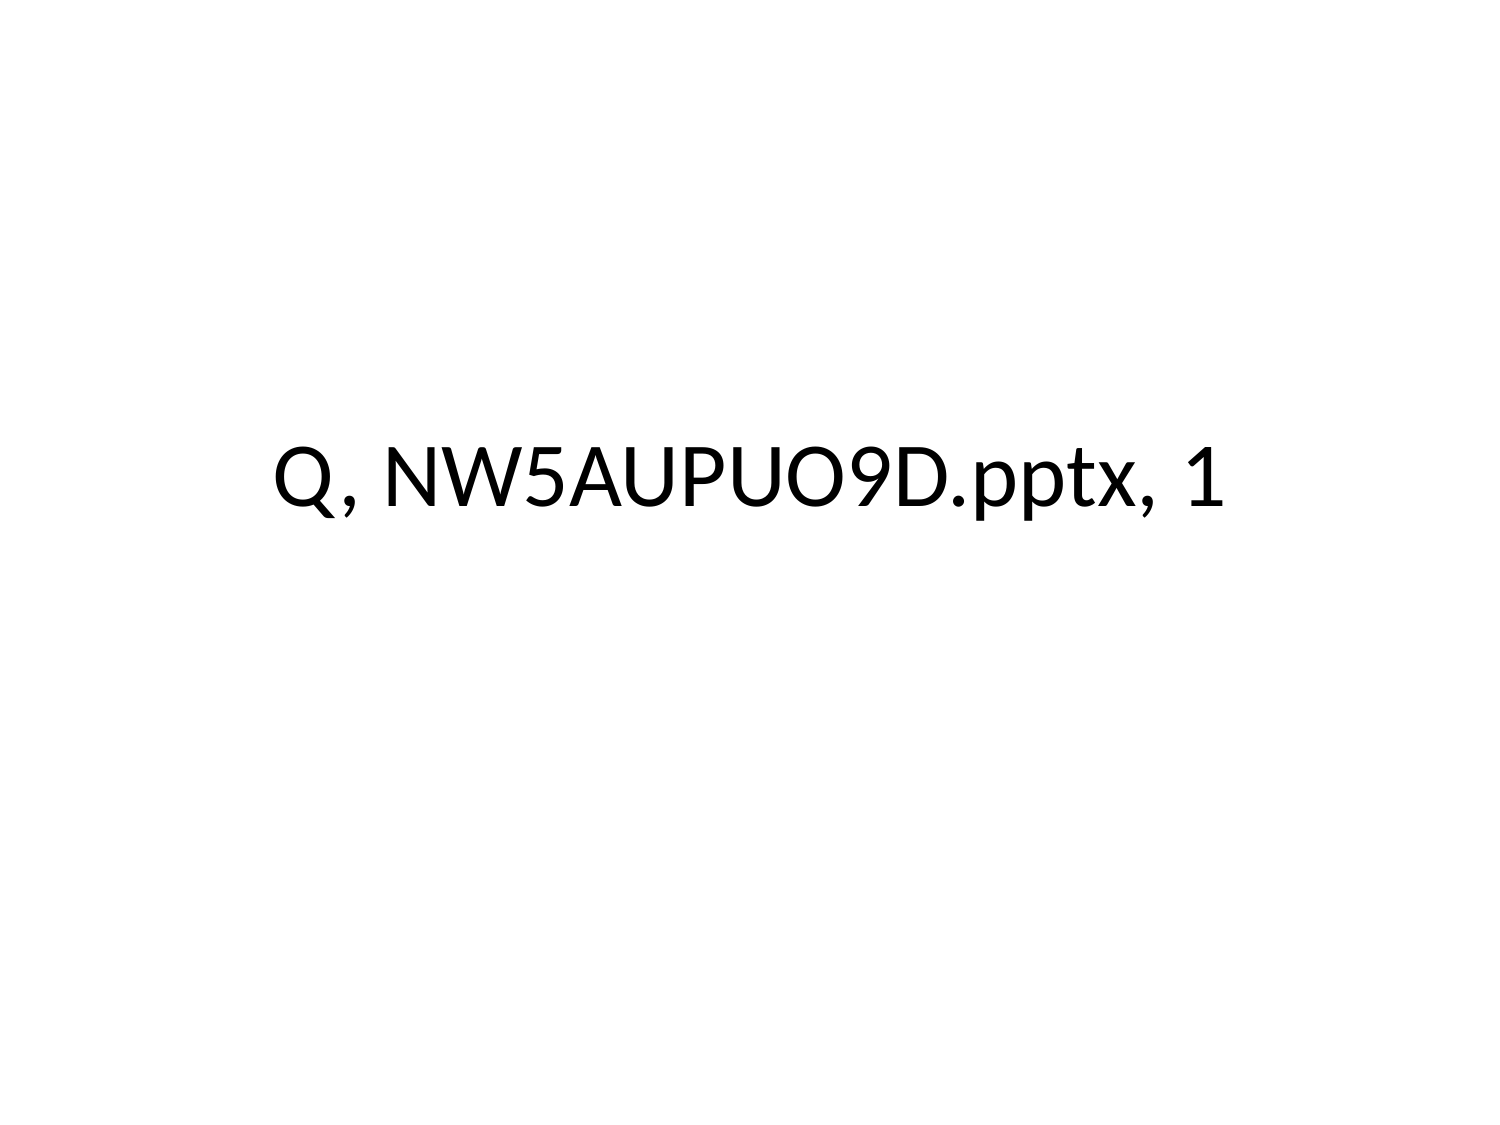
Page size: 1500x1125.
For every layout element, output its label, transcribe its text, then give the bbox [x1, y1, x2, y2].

title Q, NW5AUPUO9D.pptx, 1 [112, 349, 1388, 591]
